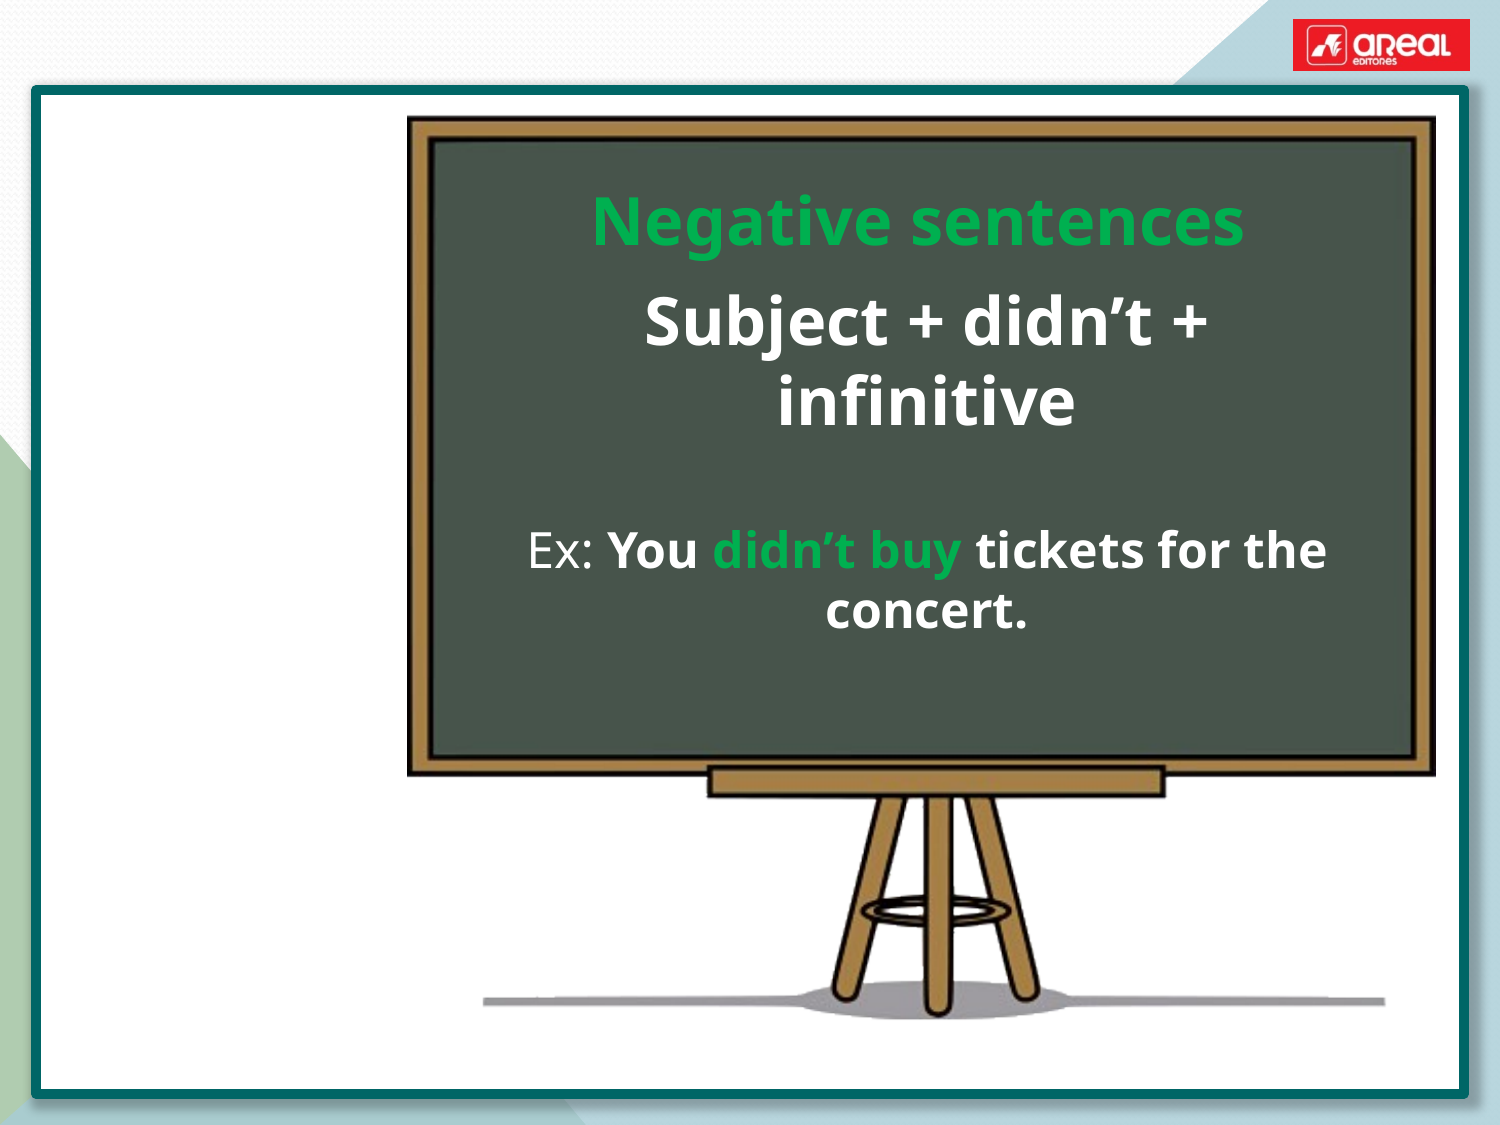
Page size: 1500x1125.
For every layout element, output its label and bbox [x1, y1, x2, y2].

picture [407, 19, 1470, 1083]
